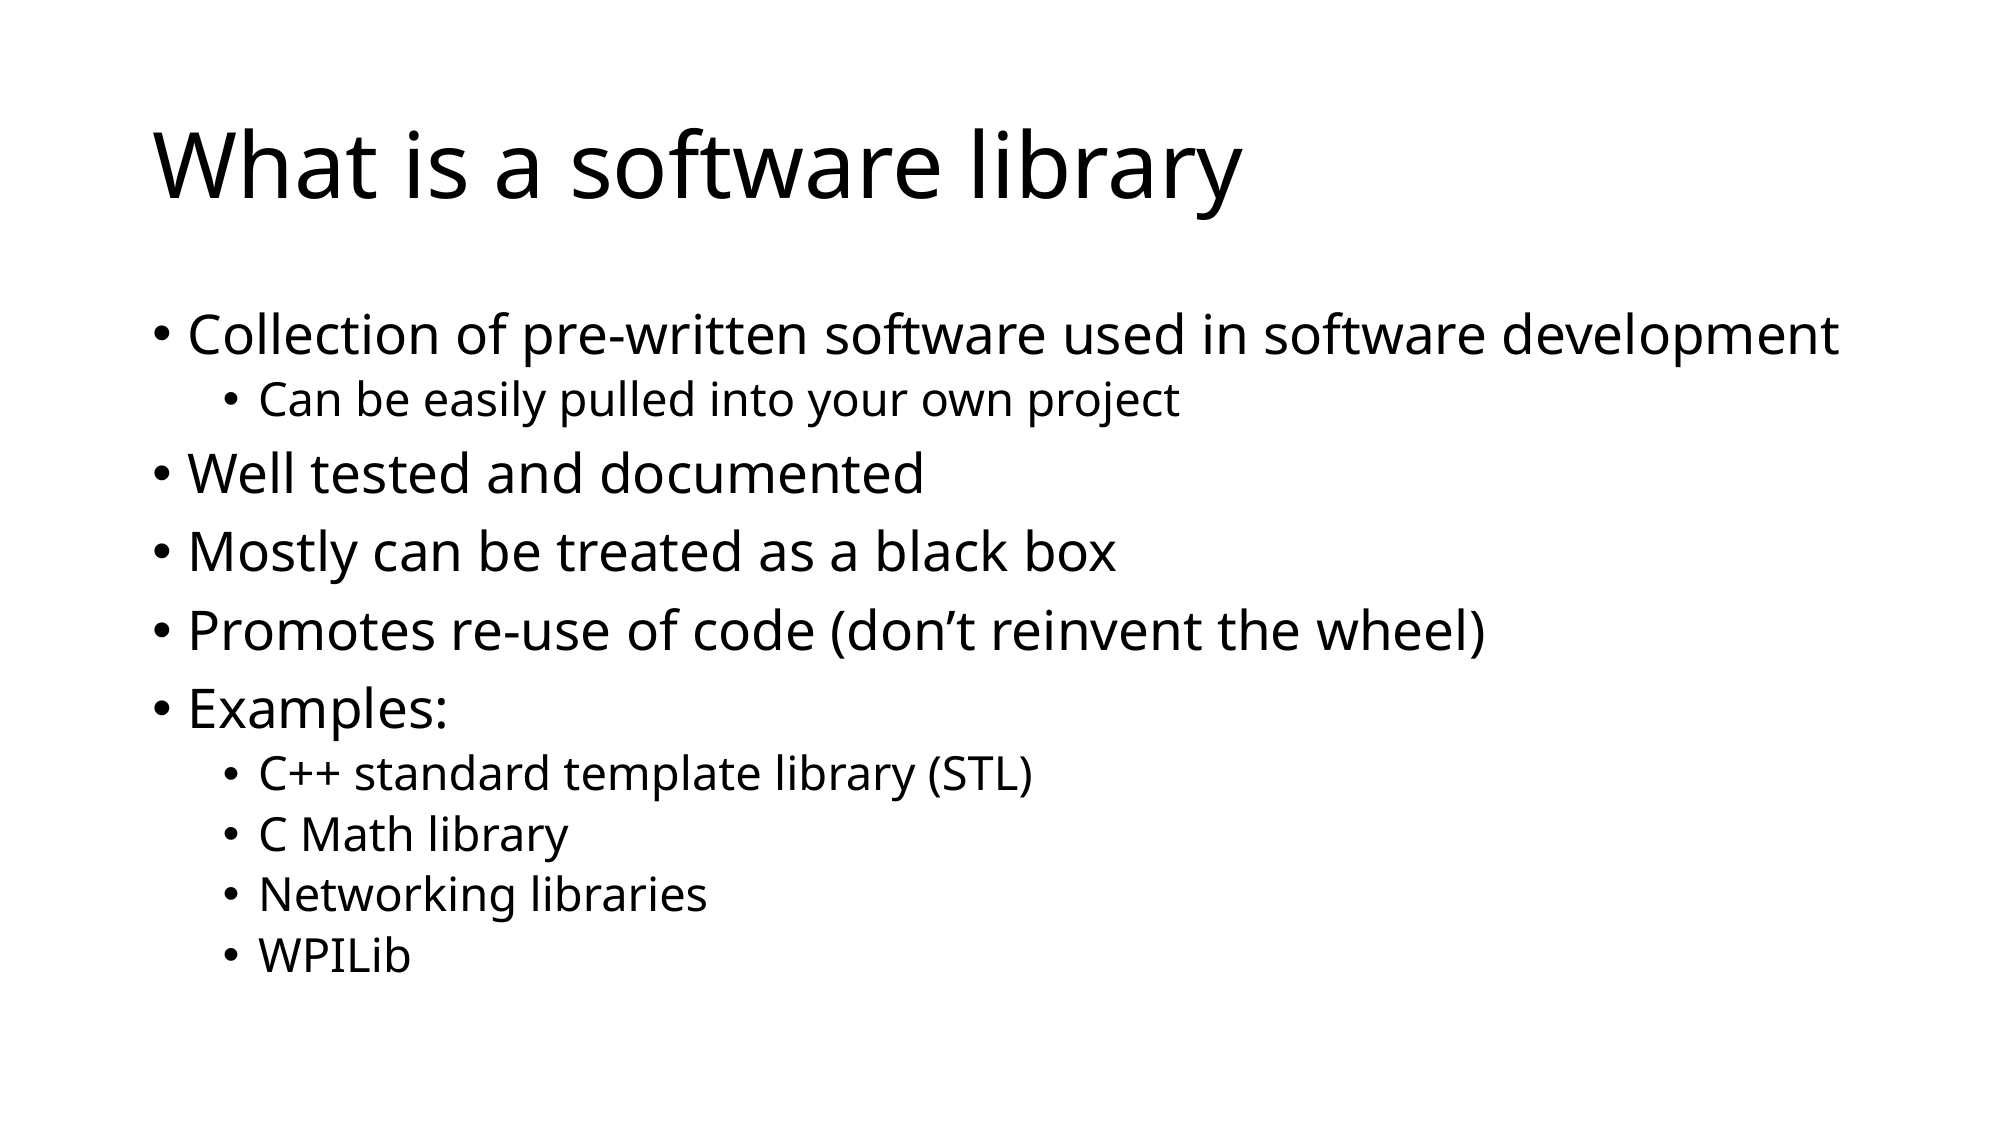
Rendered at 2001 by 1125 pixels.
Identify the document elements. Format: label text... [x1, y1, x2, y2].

title What is a software library [137, 59, 1863, 278]
list Collection of pre-written software used in software development Can be easily pulled into your own project Well tested and documented Mostly can be treated as a black box Promotes re-use of code (don’t reinvent the wheel) Examples: C++ standard template library (STL) C Math library Networking libraries WPILib [137, 299, 1863, 1014]
